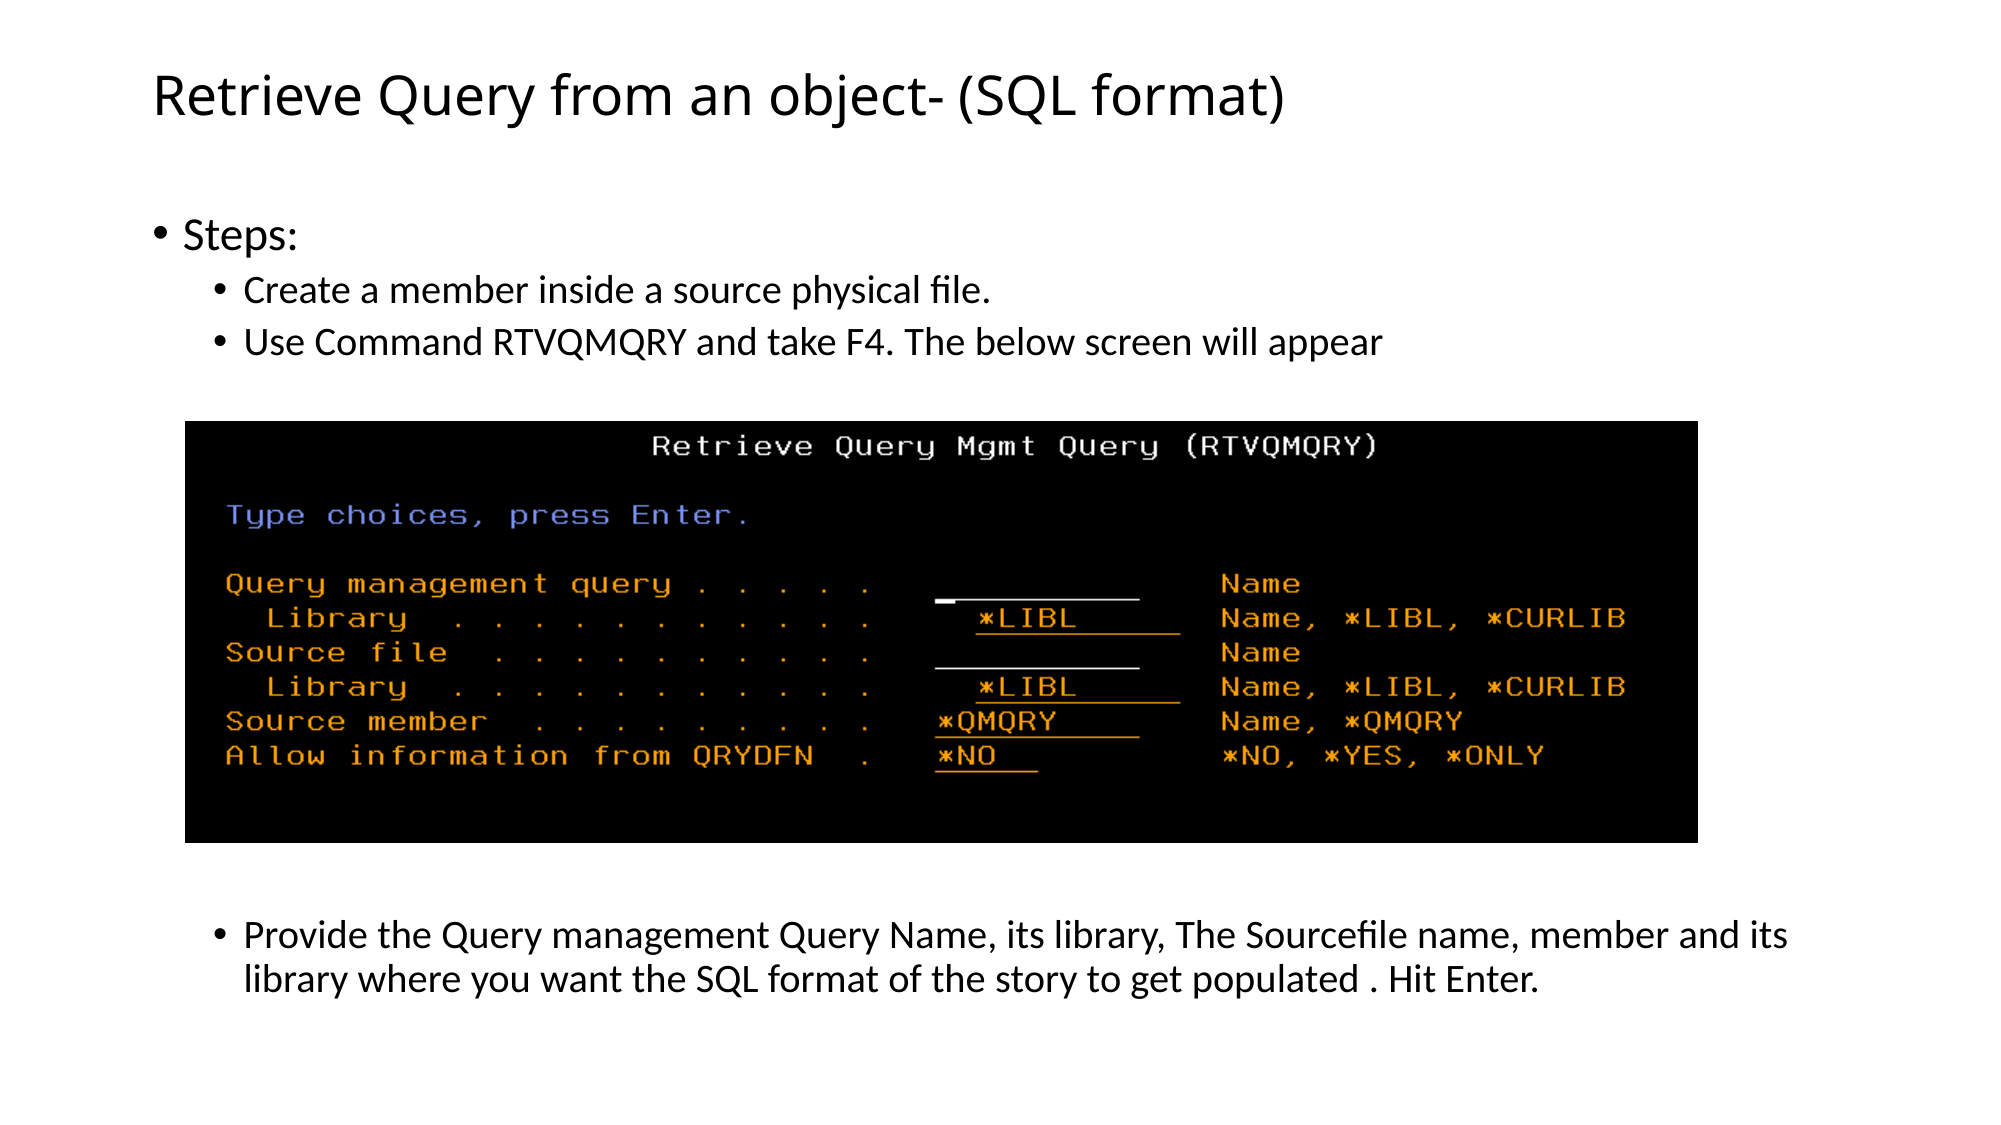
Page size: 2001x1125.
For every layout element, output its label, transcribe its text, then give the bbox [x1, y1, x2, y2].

picture [184, 421, 1698, 843]
list Steps: Create a member inside a source physical file. Use Command RTVQMQRY and take F4. The below screen will appear Provide the Query management Query Name, its library, The Sourcefile name, member and its library where you want the SQL format of the story to get populated . Hit Enter. [137, 202, 1863, 1014]
title Retrieve Query from an object- (SQL format) [137, 59, 1863, 202]
